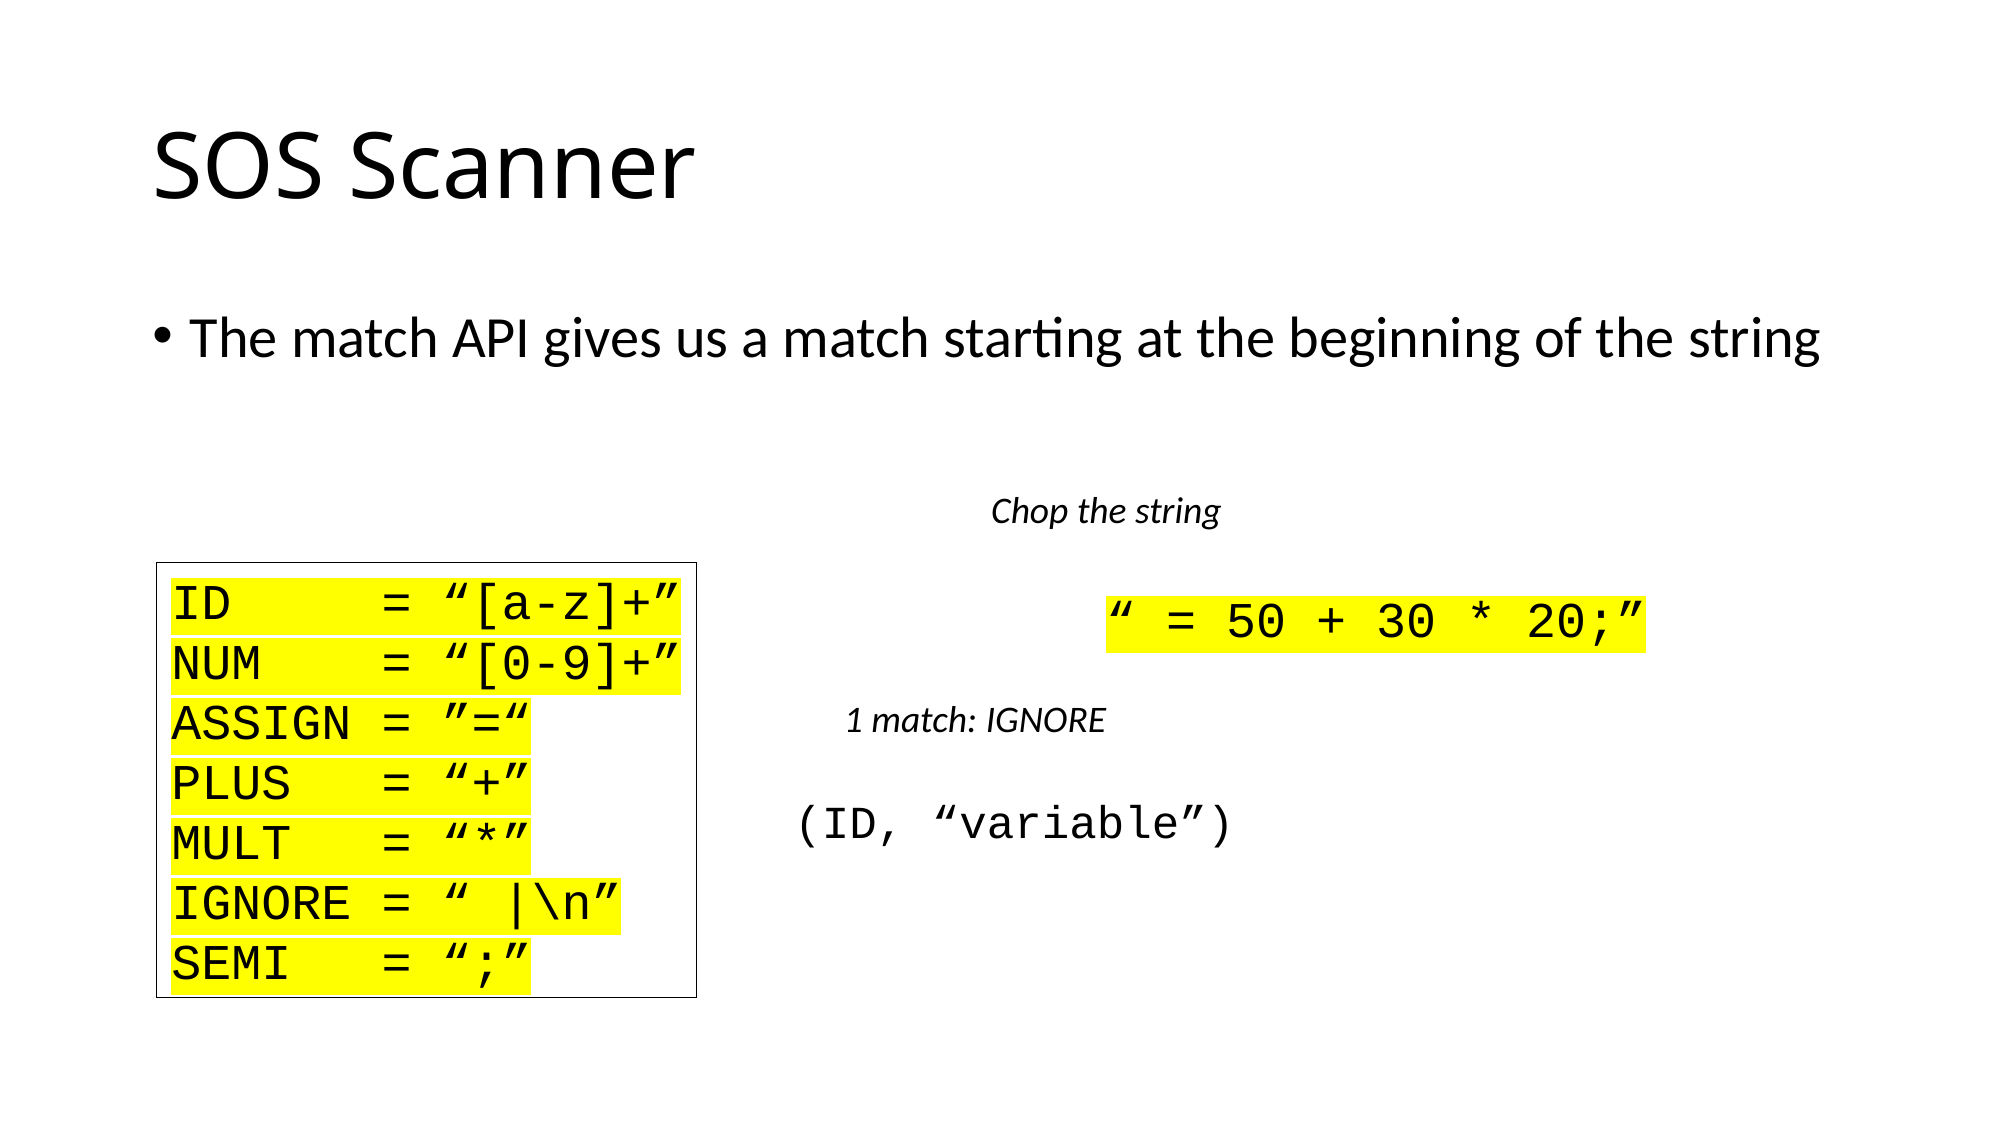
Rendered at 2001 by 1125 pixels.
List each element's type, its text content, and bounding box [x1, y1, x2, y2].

list The match API gives us a match starting at the beginning of the string [137, 299, 1863, 1014]
text_box Chop the string [976, 478, 1237, 539]
text_box (ID, “variable”) [779, 785, 1250, 855]
text_box “ = 50 + 30 * 20;” [1091, 580, 1661, 656]
text_box ID = “[a-z]+” NUM = “[0-9]+” ASSIGN = ”=“ PLUS = “+” MULT = “*” IGNORE = “ |\n” SEMI = “;” [156, 562, 697, 998]
text_box 1 match: IGNORE [828, 687, 1122, 748]
title SOS Scanner [137, 59, 909, 278]
